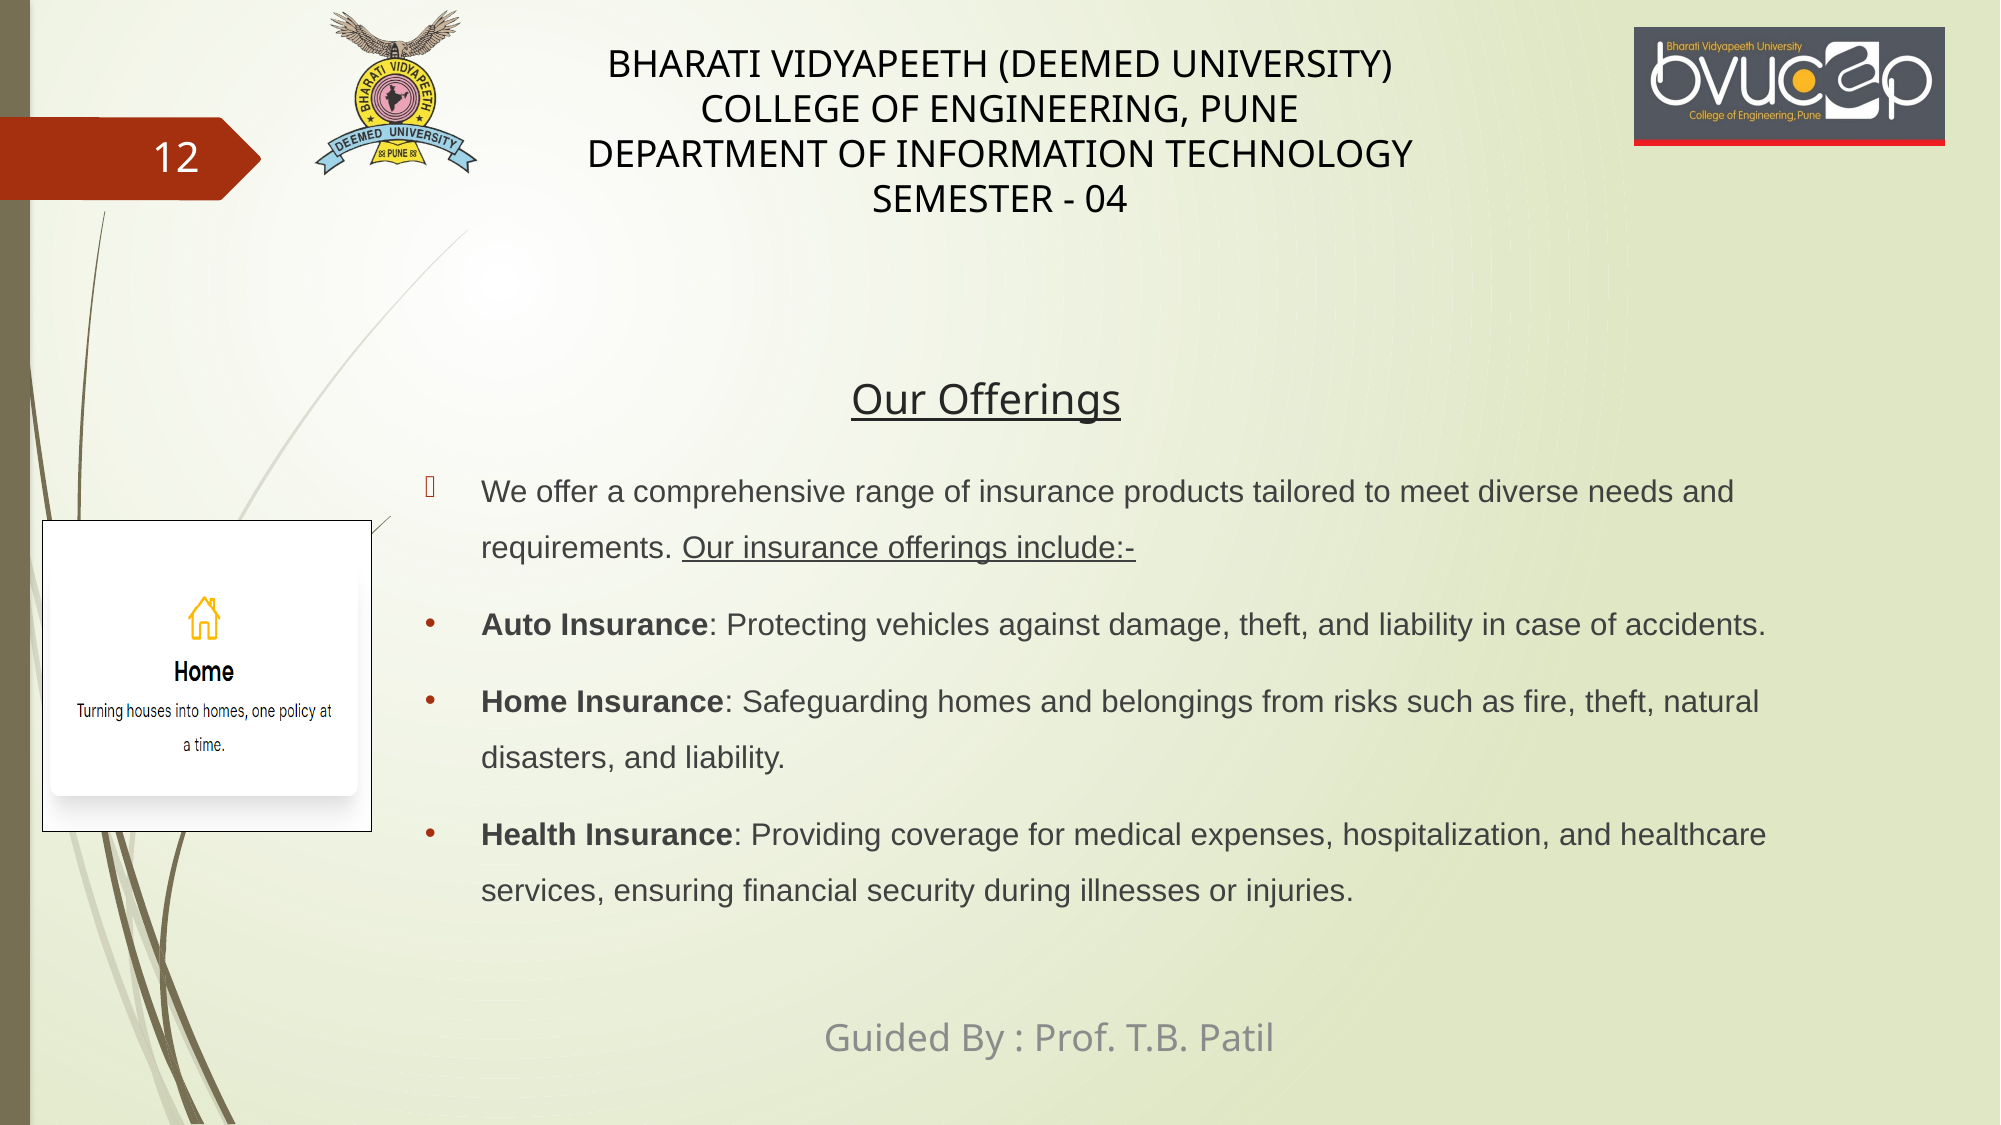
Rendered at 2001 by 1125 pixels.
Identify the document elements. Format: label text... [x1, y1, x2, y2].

picture [293, 0, 501, 196]
slide_number 12 [87, 129, 216, 190]
footer Guided By : Prof. T.B. Patil [424, 1006, 1675, 1067]
picture [1634, 27, 1945, 146]
title Our Offerings [269, 319, 1704, 431]
picture [42, 520, 372, 832]
text_box BHARATI VIDYAPEETH (DEEMED UNIVERSITY) COLLEGE OF ENGINEERING, PUNE DEPARTMENT OF INFORMATION TECHNOLOGY SEMESTER - 04 [500, 32, 1500, 228]
list We offer a comprehensive range of insurance products tailored to meet diverse needs and requirements. Our insurance offerings include:- Auto Insurance: Protecting vehicles against damage, theft, and liability in case of accidents. Home Insurance: Safeguarding homes and belongings from risks such as fire, theft, natural disasters, and liability. Health Insurance: Providing coverage for medical expenses, hospitalization, and healthcare services, ensuring financial security during illnesses or injuries. [409, 444, 1888, 995]
